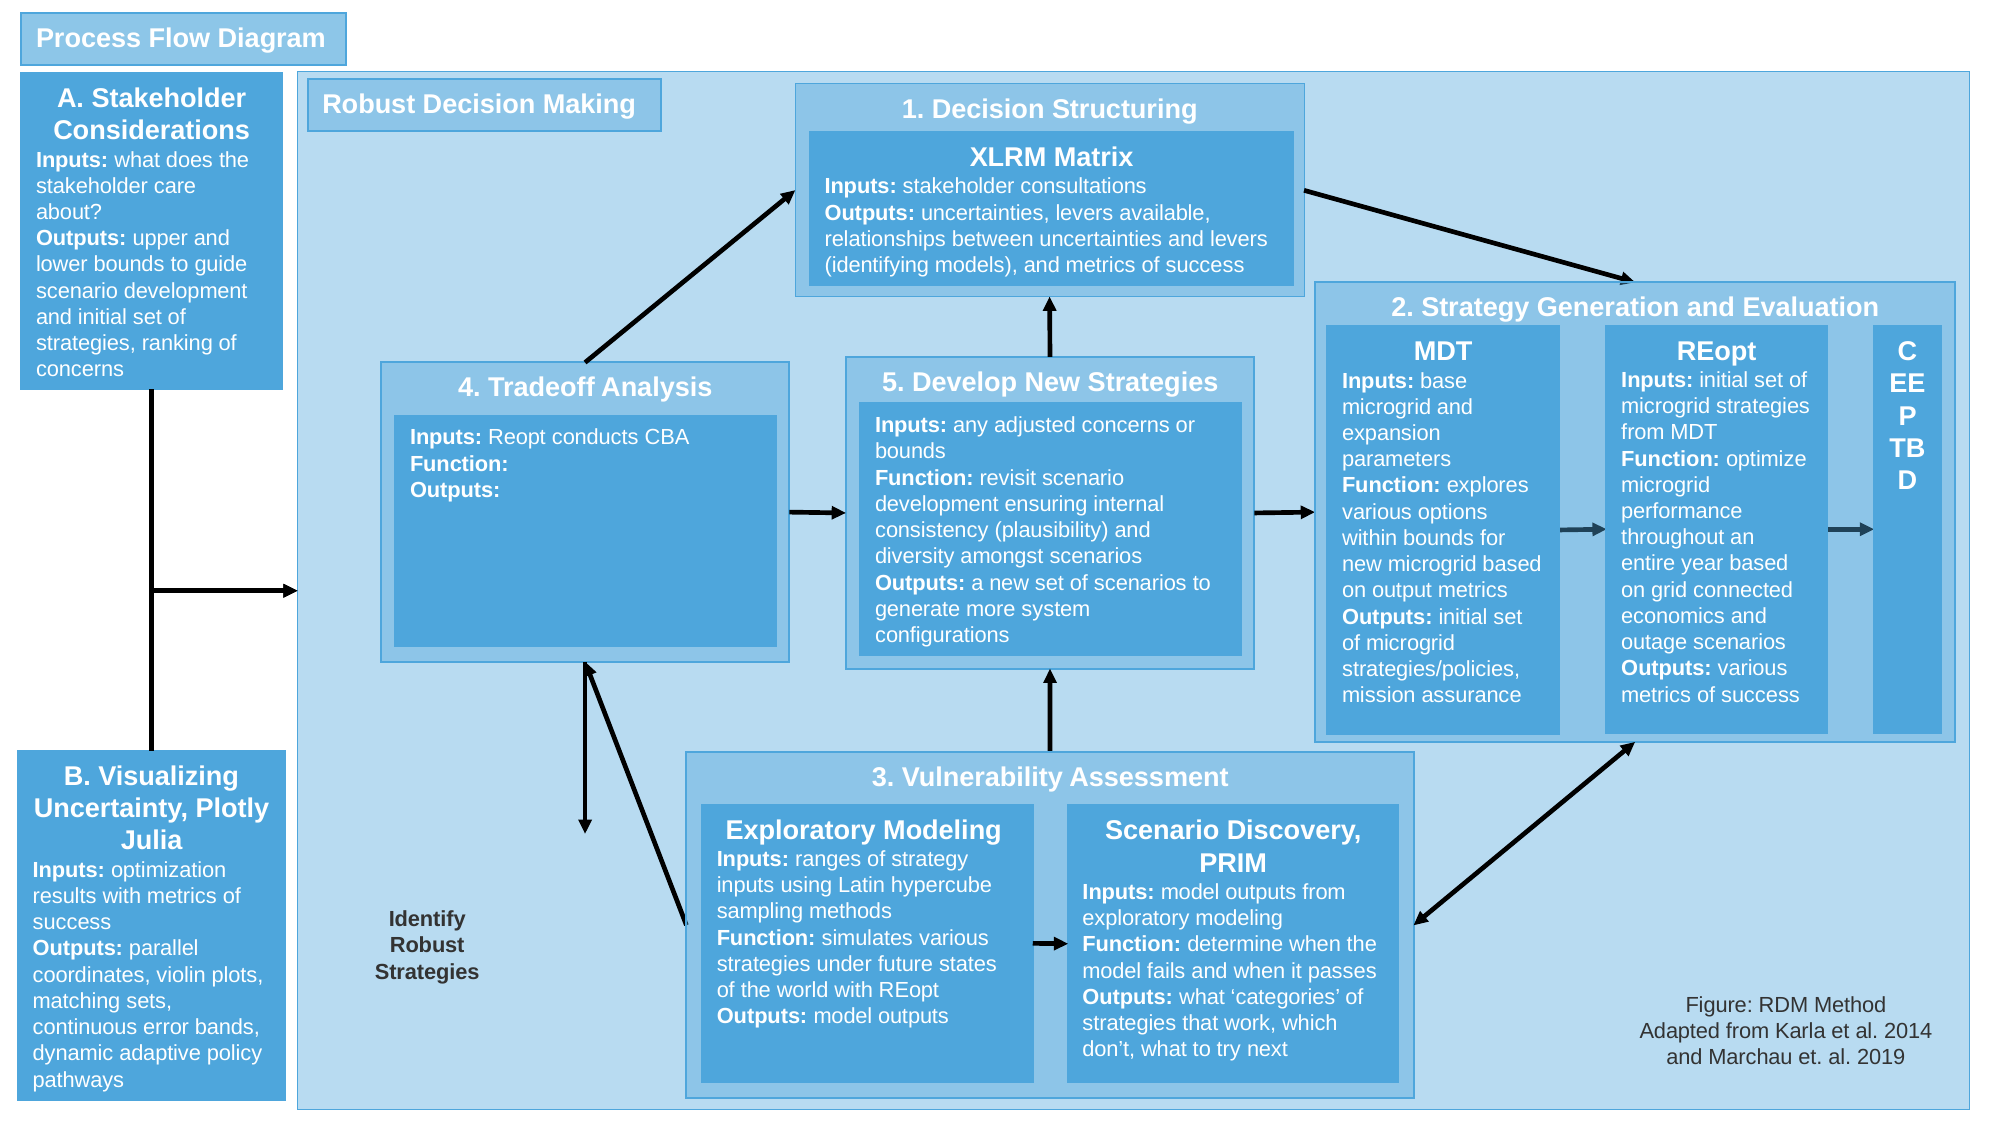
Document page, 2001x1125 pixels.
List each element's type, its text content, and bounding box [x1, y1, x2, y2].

text_box A. Stakeholder Considerations Inputs: what does the stakeholder care about? Outputs: upper and lower bounds to guide scenario development and initial set of strategies, ranking of concerns [20, 72, 283, 390]
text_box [686, 751, 1414, 1099]
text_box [123, 416, 326, 563]
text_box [795, 83, 1305, 190]
text_box Robust Decision Making [307, 78, 662, 132]
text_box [334, 190, 1635, 993]
text_box Figure: RDM Method Adapted from Karla et al. 2014 and Marchau et. al. 2019 [1616, 983, 1956, 1077]
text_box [144, 597, 305, 744]
text_box [297, 71, 1970, 1110]
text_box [1413, 742, 1635, 926]
text_box B. Visualizing Uncertainty, Plotly Julia Inputs: optimization results with metrics of success Outputs: parallel coordinates, violin plots, matching sets, continuous error bands, dynamic adaptive policy pathways [17, 750, 286, 1101]
text_box Process Flow Diagram [20, 12, 347, 66]
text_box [1314, 282, 1956, 743]
